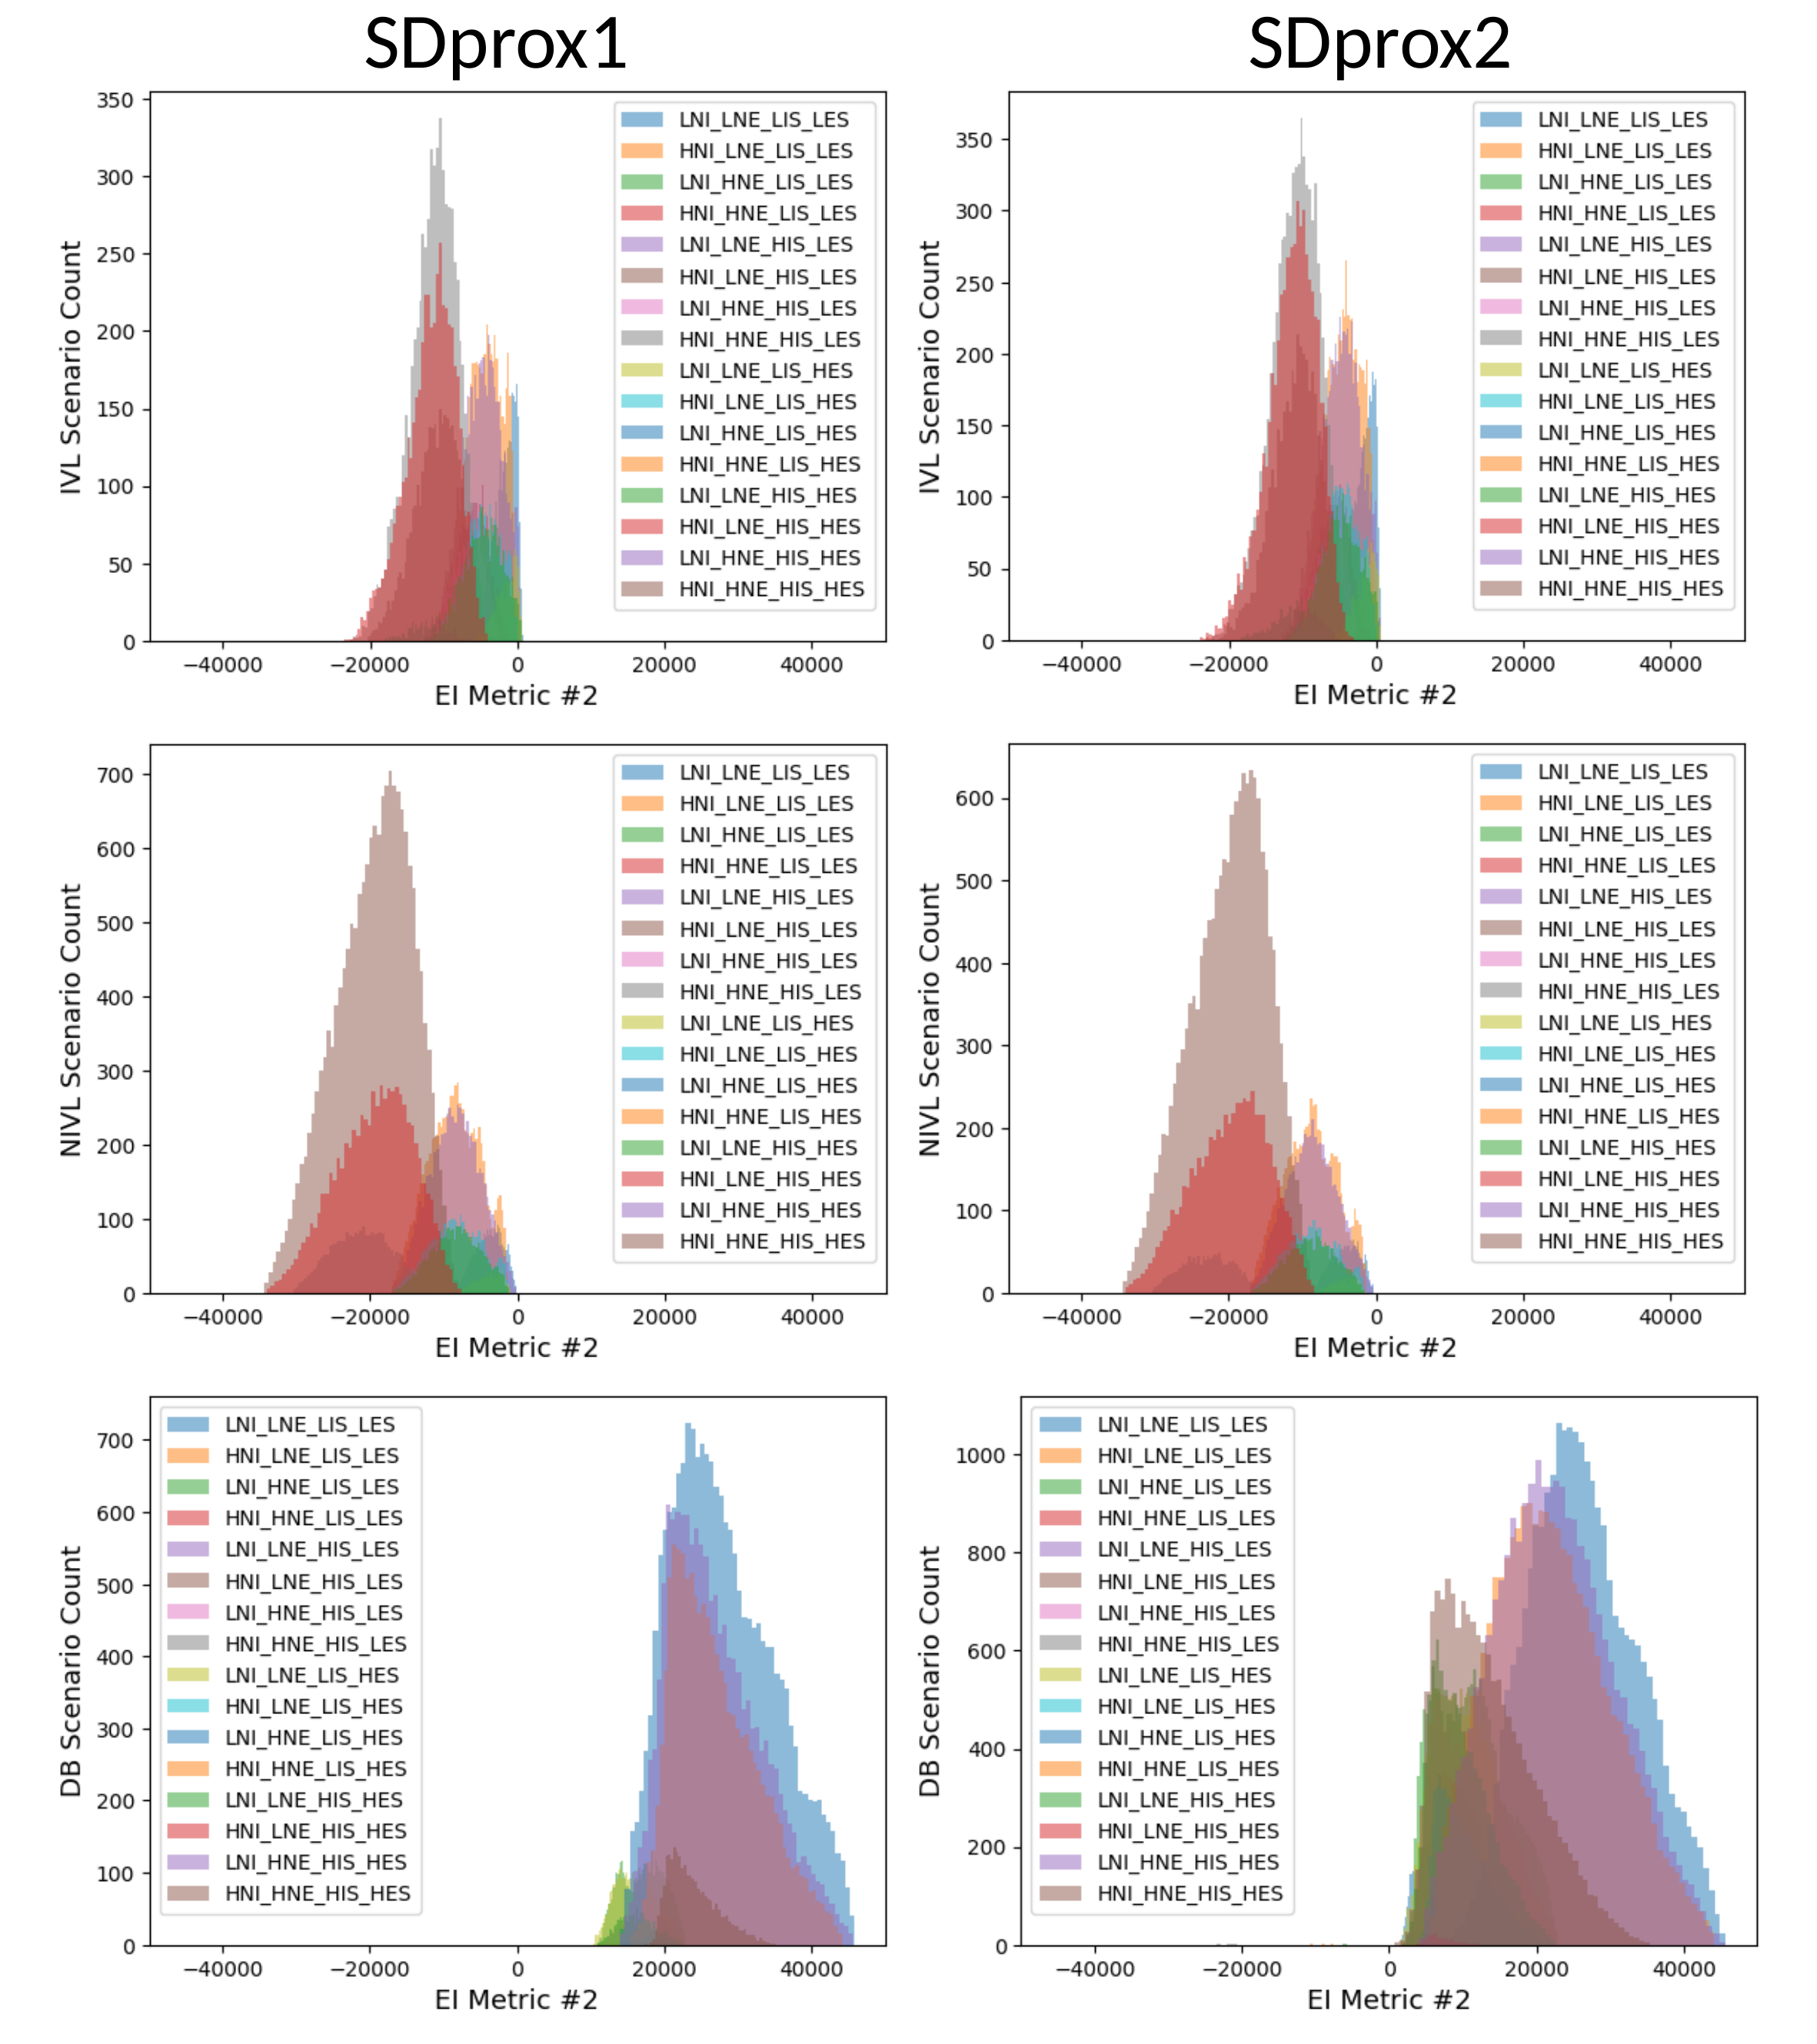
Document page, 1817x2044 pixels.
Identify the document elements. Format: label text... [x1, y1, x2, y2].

picture [46, 72, 1776, 2031]
text_box SDprox2 [1236, 0, 1525, 71]
text_box SDprox1 [352, 0, 641, 72]
